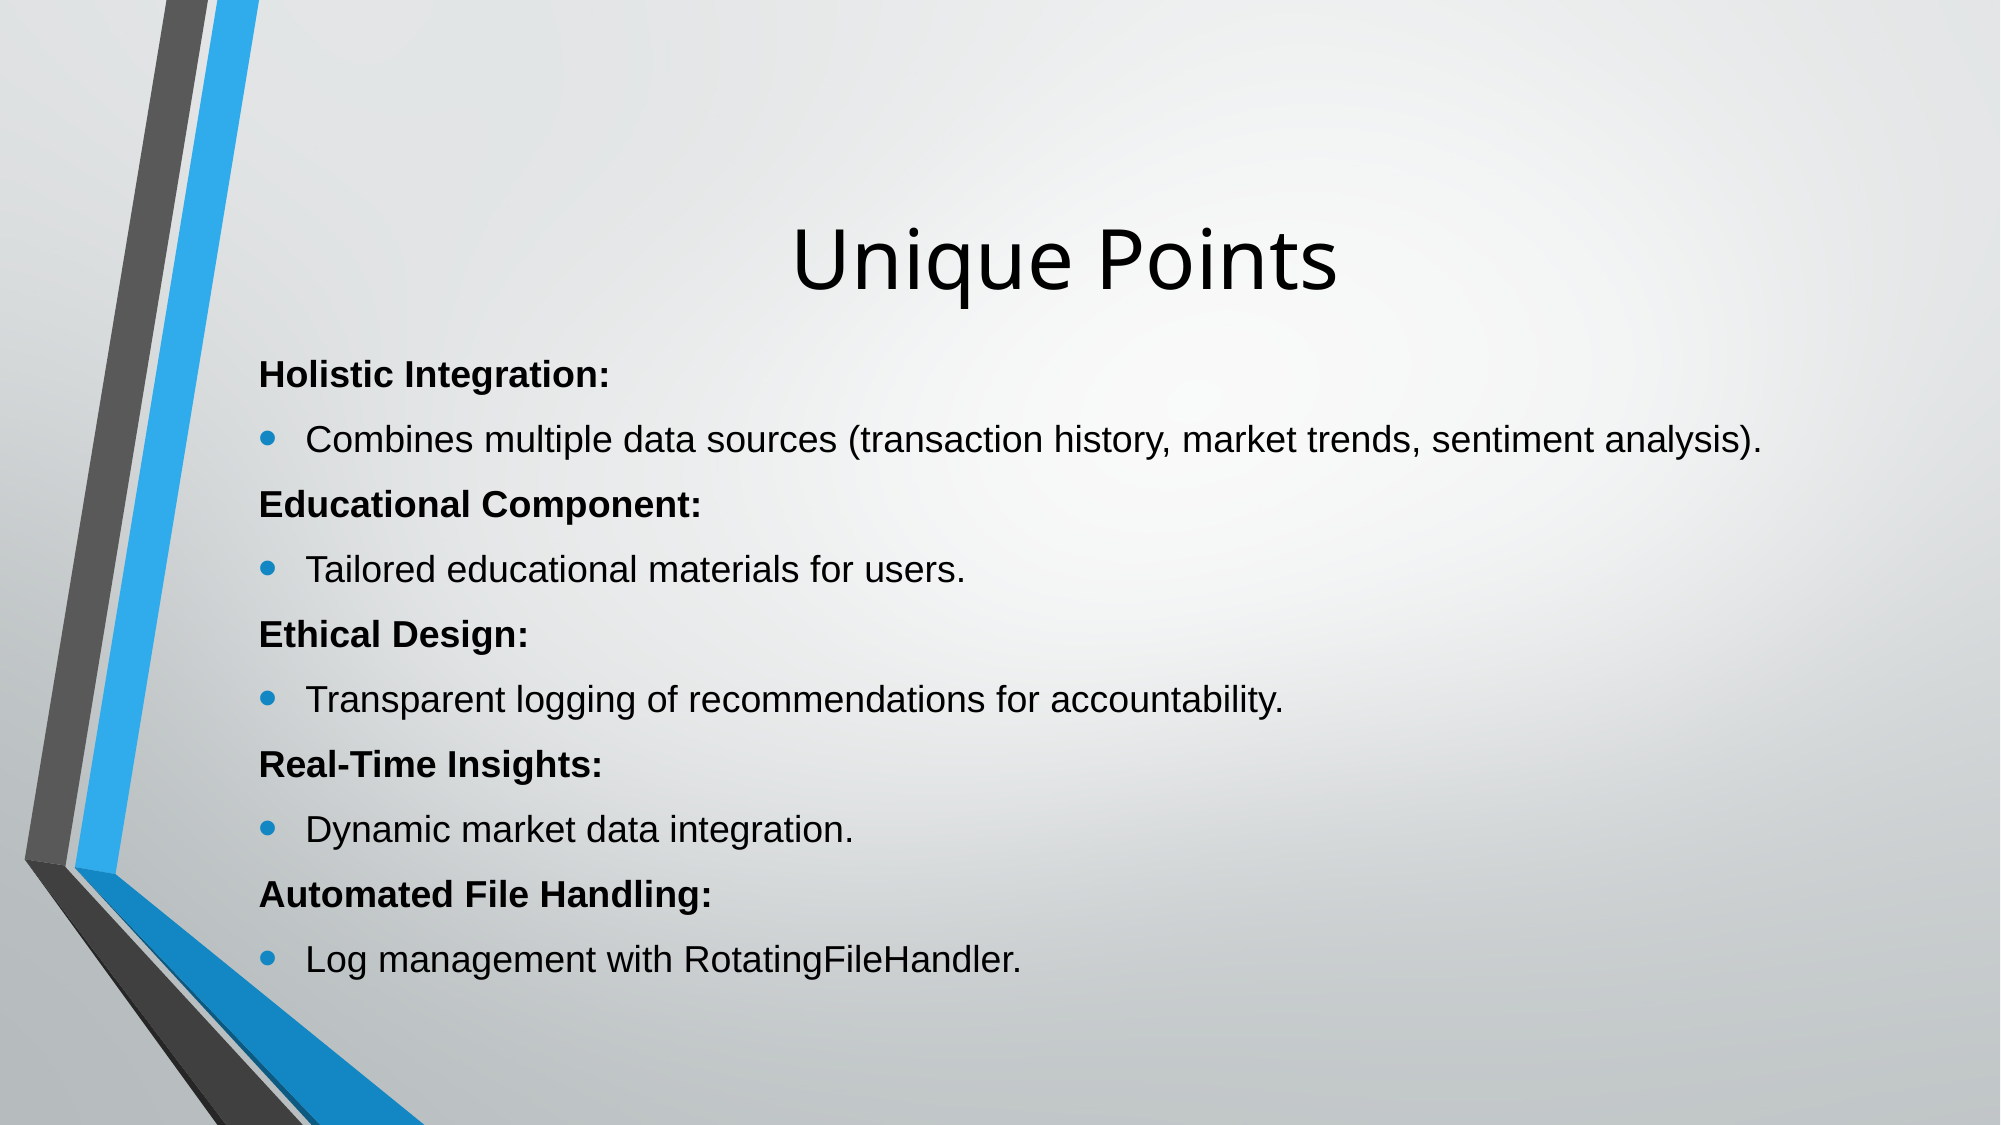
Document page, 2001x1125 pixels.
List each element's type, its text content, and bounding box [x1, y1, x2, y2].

list Holistic Integration: Combines multiple data sources (transaction history, market trends, sentiment analysis). Educational Component: Tailored educational materials for users. Ethical Design: Transparent logging of recommendations for accountability. Real-Time Insights: Dynamic market data integration. Automated File Handling: Log management with RotatingFileHandler. [243, 342, 1796, 1046]
title Unique Points [243, 112, 1887, 400]
